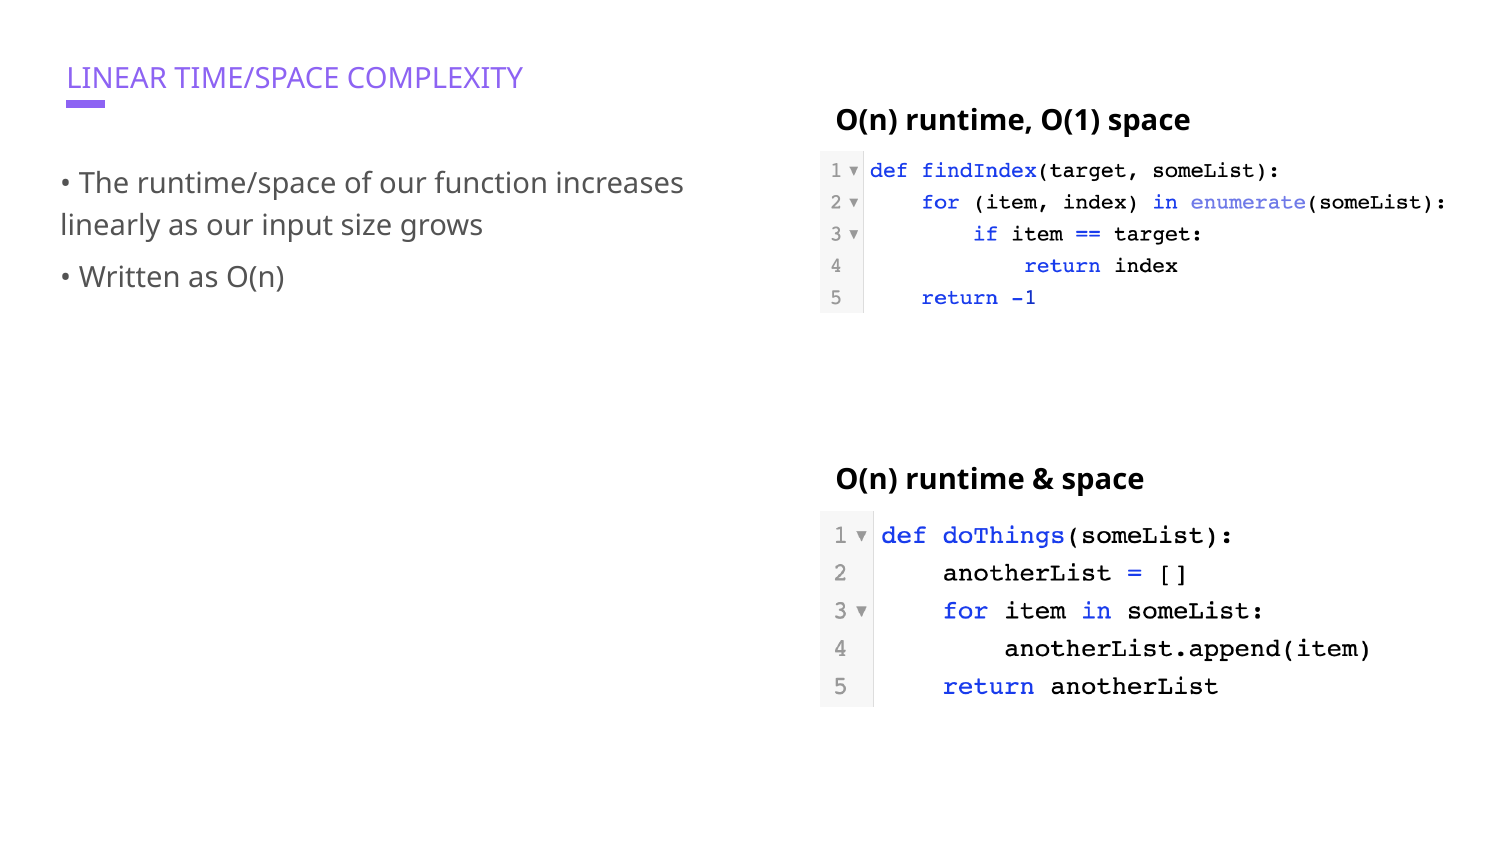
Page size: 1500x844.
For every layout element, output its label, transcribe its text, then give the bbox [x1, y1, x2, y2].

text_box O(n) runtime & space [820, 445, 1238, 510]
picture [820, 151, 1464, 313]
picture [820, 510, 1394, 708]
text_box • The runtime/space of our function increases linearly as our input size grows • Written as O(n) [54, 151, 710, 551]
text_box O(n) runtime, O(1) space [820, 86, 1212, 151]
title LINEAR TIME/SPACE COMPLEXITY [66, 58, 1434, 94]
